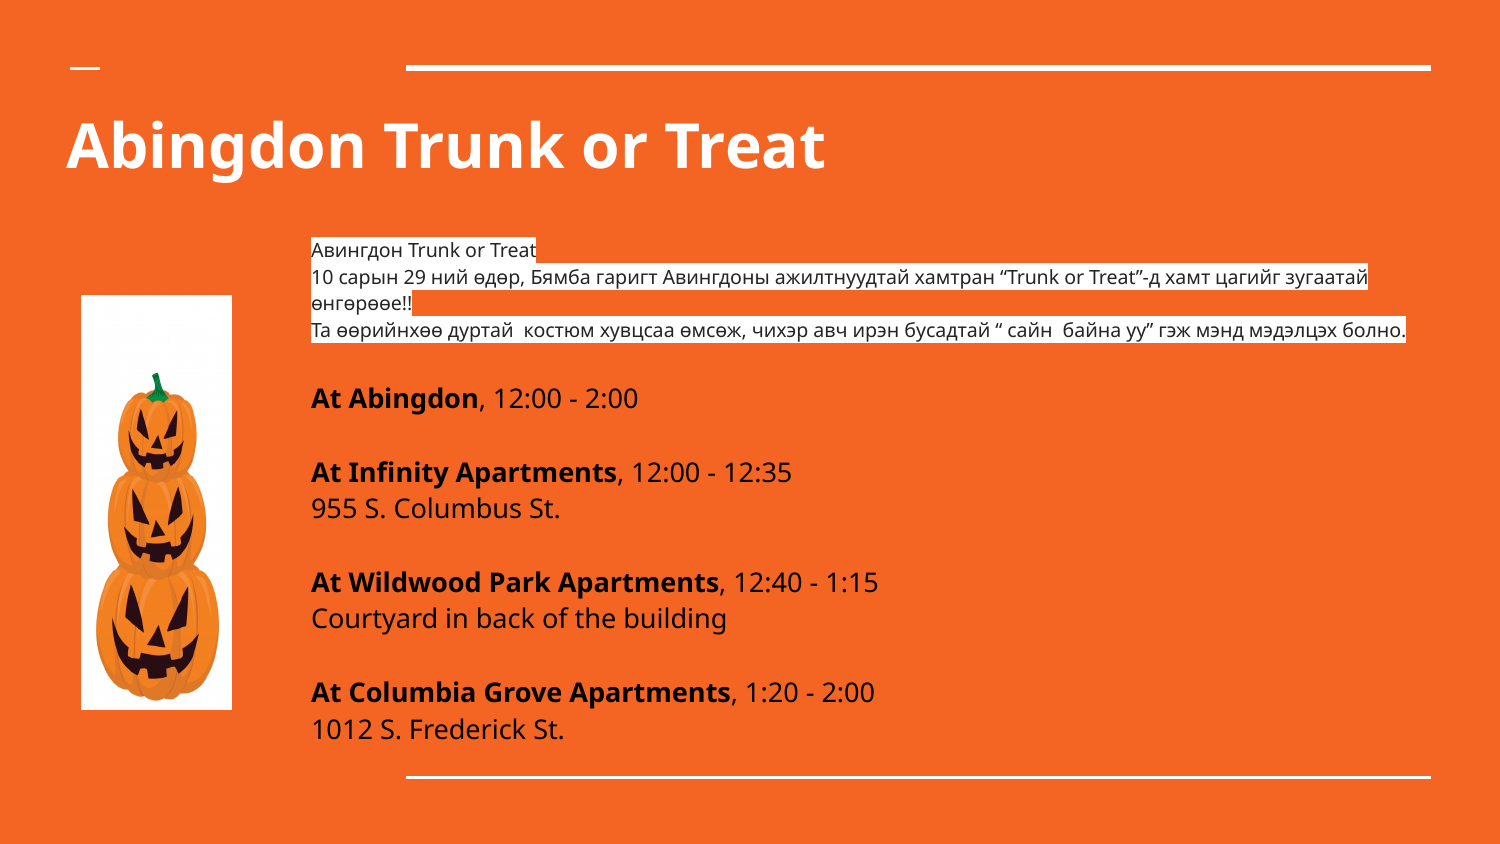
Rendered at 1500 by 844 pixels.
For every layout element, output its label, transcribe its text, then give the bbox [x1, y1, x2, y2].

picture [0, 294, 232, 711]
title Abingdon Trunk or Treat [51, 86, 1449, 203]
subtitle Авингдон Trunk or Treat 10 сарын 29 ний өдөр, Бямба гаригт Авингдоны ажилтнуудтай хамтран “Trunk or Treat”-д хамт цагийг зугаатай өнгөрөөе!! Та өөрийнхөө дуртай костюм хувцсаа өмсөж, чихэр авч ирэн бусадтай “ сайн байна уу” гэж мэнд мэдэлцэх болно. At Abingdon, 12:00 - 2:00 At Infinity Apartments, 12:00 - 12:35 955 S. Columbus St. At Wildwood Park Apartments, 12:40 - 1:15 Courtyard in back of the building At Columbia Grove Apartments, 1:20 - 2:00 1012 S. Frederick St. [295, 202, 1431, 763]
